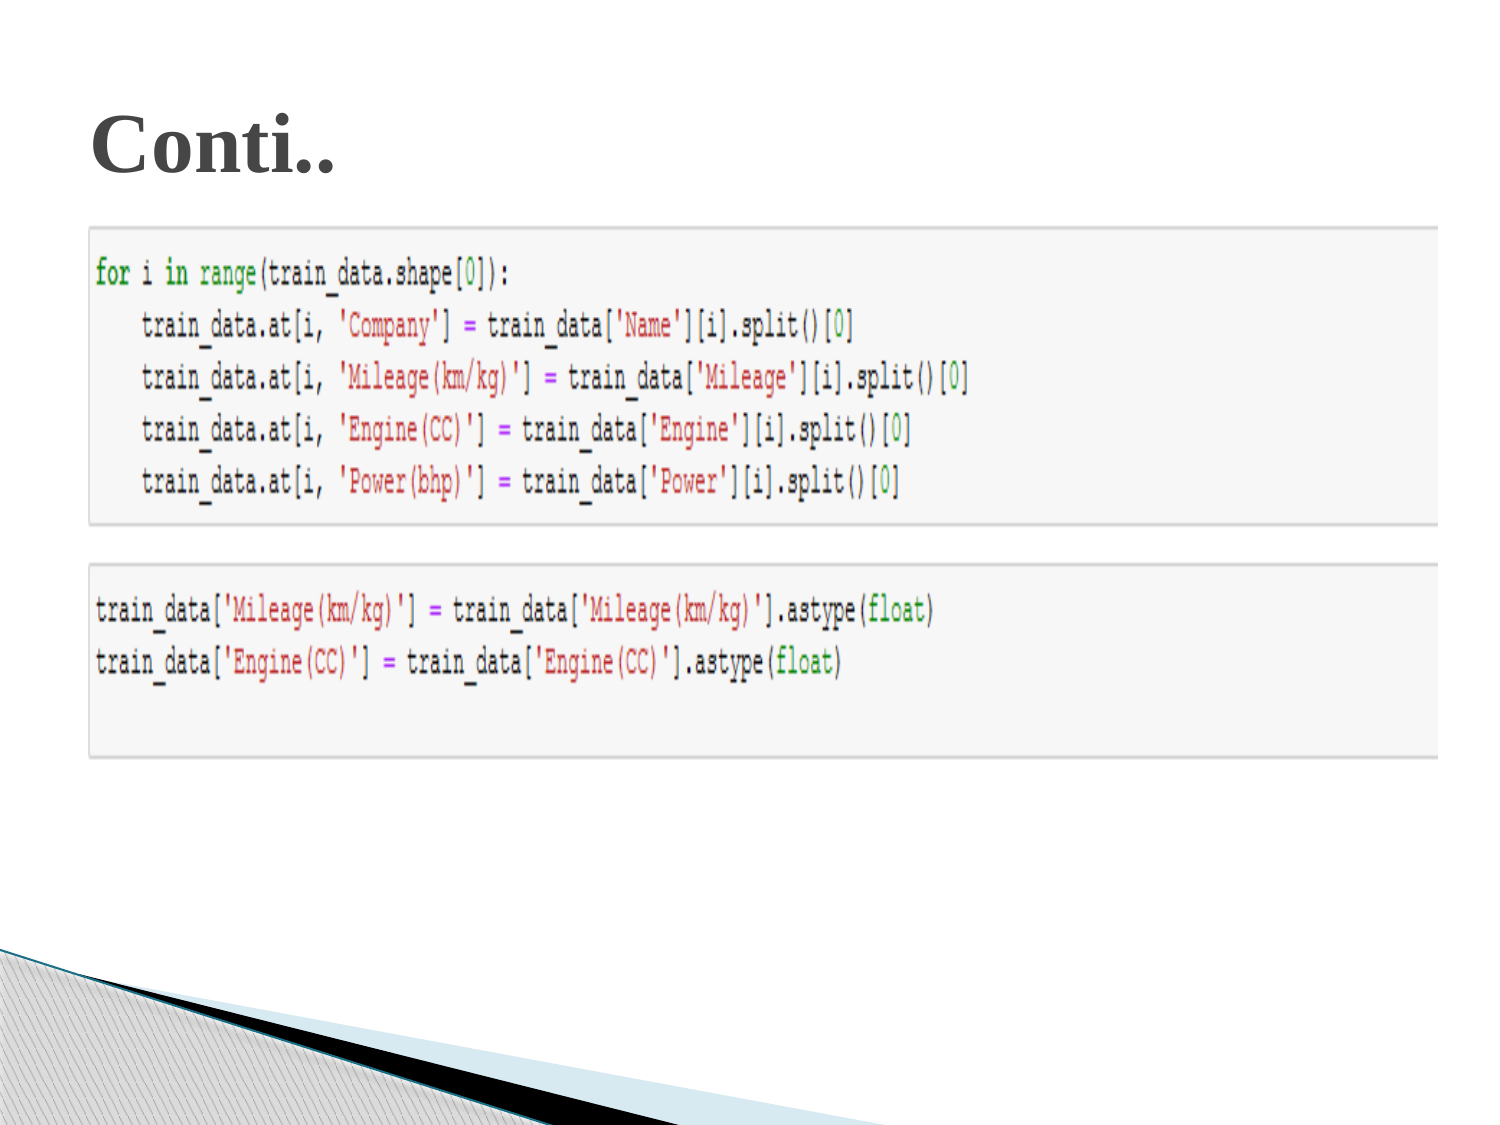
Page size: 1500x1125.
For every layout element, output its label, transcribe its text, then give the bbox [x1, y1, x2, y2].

title Conti.. [75, 45, 1425, 233]
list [87, 212, 1438, 763]
